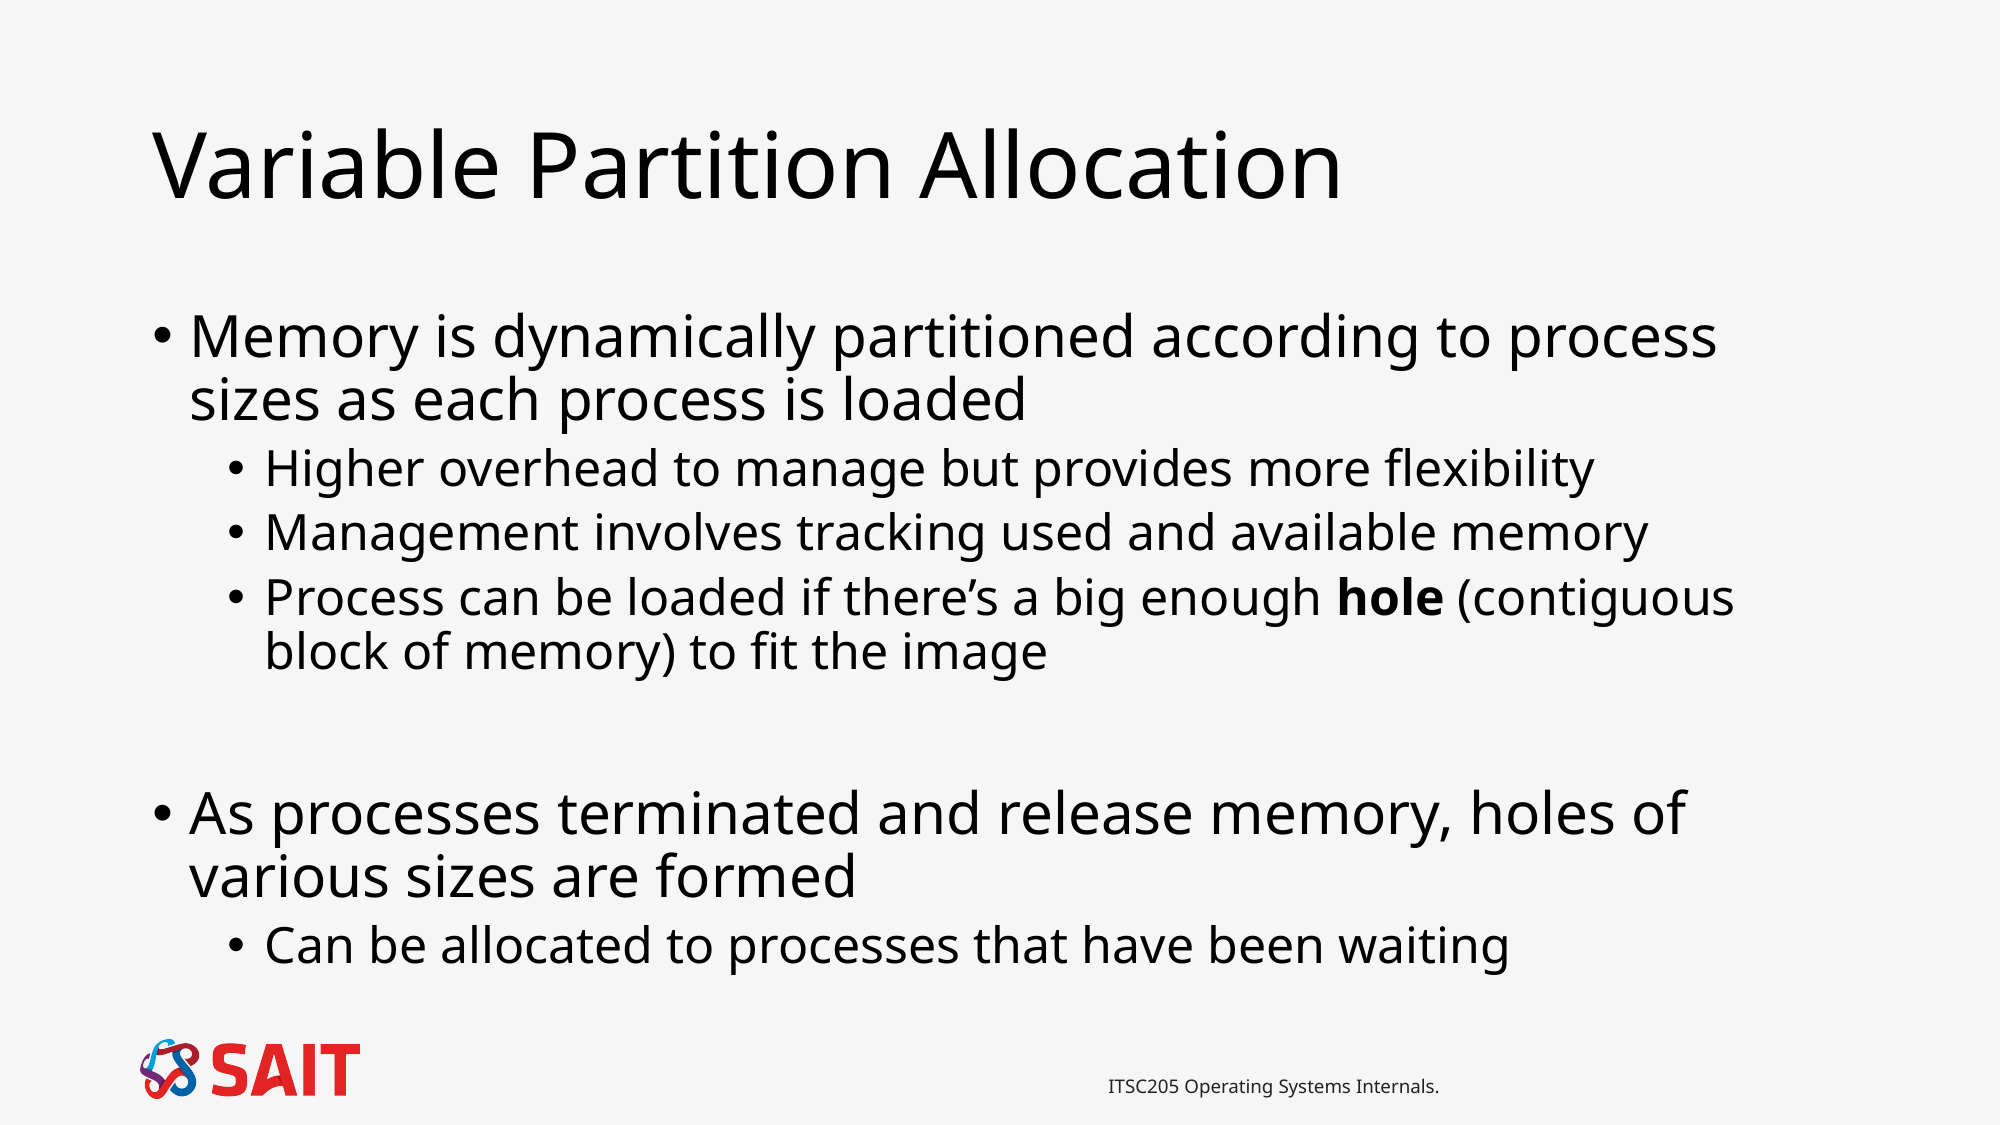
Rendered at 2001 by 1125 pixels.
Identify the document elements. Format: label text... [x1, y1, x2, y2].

title Variable Partition Allocation [137, 59, 1863, 278]
picture [114, 1013, 386, 1125]
footer ITSC205 Operating Systems Internals. [858, 1048, 1690, 1109]
list Memory is dynamically partitioned according to process sizes as each process is loaded Higher overhead to manage but provides more flexibility Management involves tracking used and available memory Process can be loaded if there’s a big enough hole (contiguous block of memory) to fit the image As processes terminated and release memory, holes of various sizes are formed Can be allocated to processes that have been waiting [137, 299, 1863, 1014]
